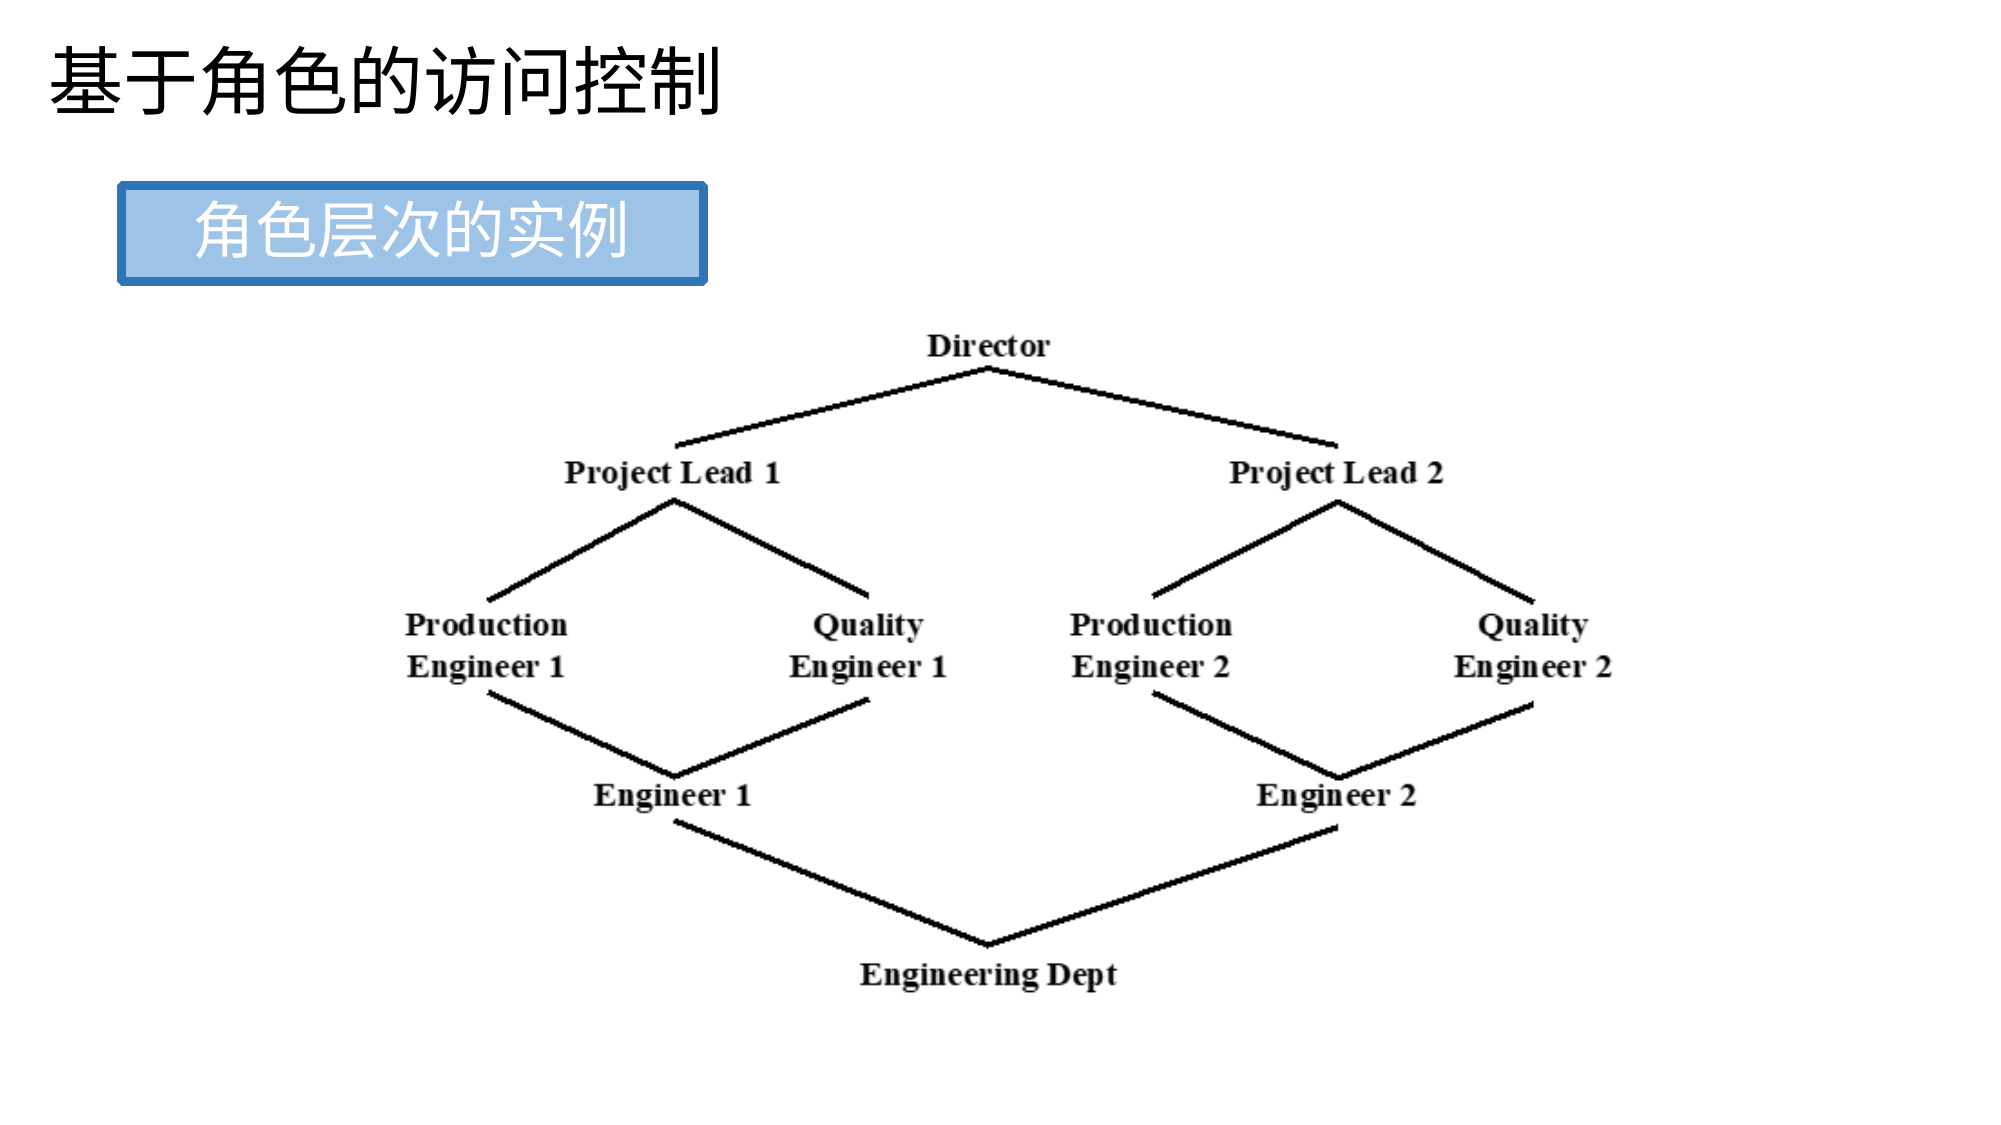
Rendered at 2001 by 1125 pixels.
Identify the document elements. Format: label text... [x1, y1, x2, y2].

text_box 基于角色的访问控制 [31, 0, 919, 160]
picture [353, 288, 1688, 1030]
text_box 角色层次的实例 [121, 185, 704, 282]
